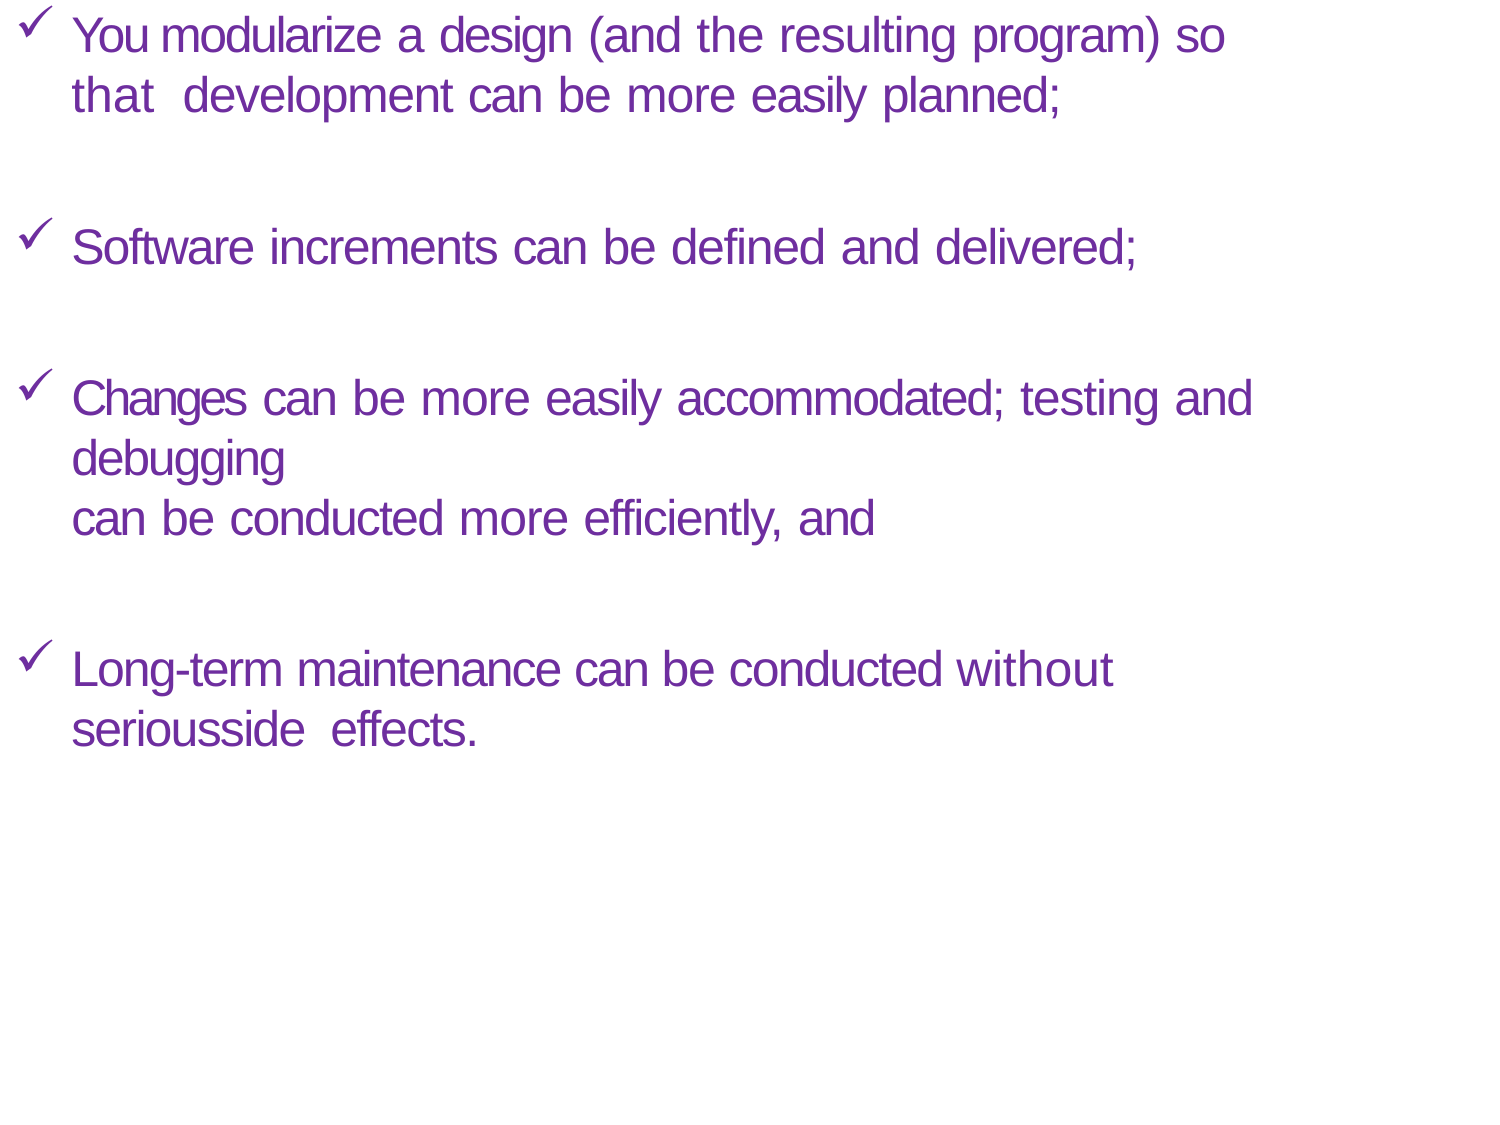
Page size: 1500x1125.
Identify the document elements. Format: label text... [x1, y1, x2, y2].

text_box You modularize a design (and the resulting program) so that development can be more easily planned; Software increments can be defined and delivered; Changes can be more easily accommodated; testing and debugging can be conducted more efficiently, and Long-term maintenance can be conducted without seriousside effects. [12, 0, 1434, 757]
